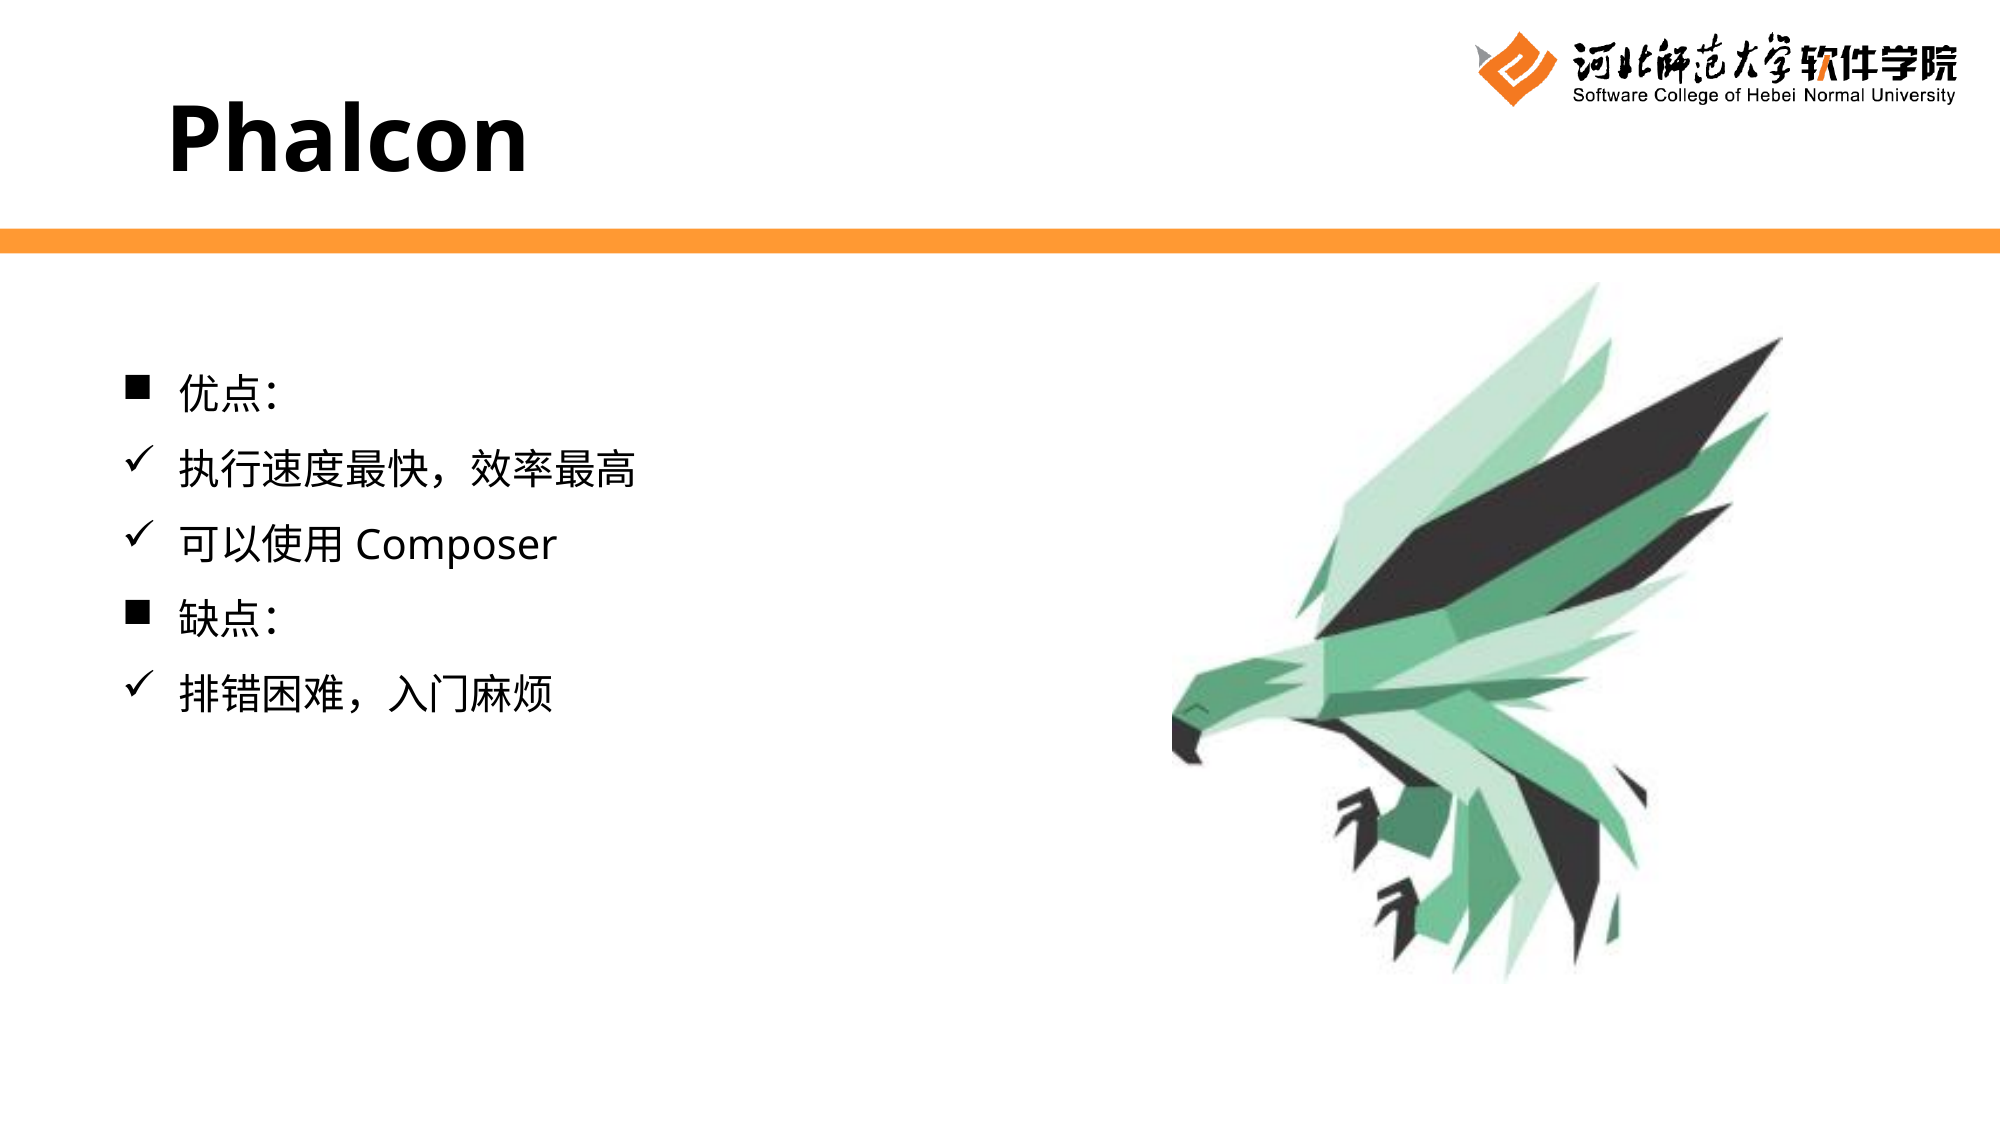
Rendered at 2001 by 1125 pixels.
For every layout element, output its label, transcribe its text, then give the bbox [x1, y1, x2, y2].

text_box 优点： 执行速度最快，效率最高 可以使用Composer 缺点： 排错困难，入门麻烦 [107, 335, 1058, 800]
list Phalcon [150, 84, 1387, 198]
picture [1475, 31, 1957, 107]
picture [1171, 282, 1783, 984]
